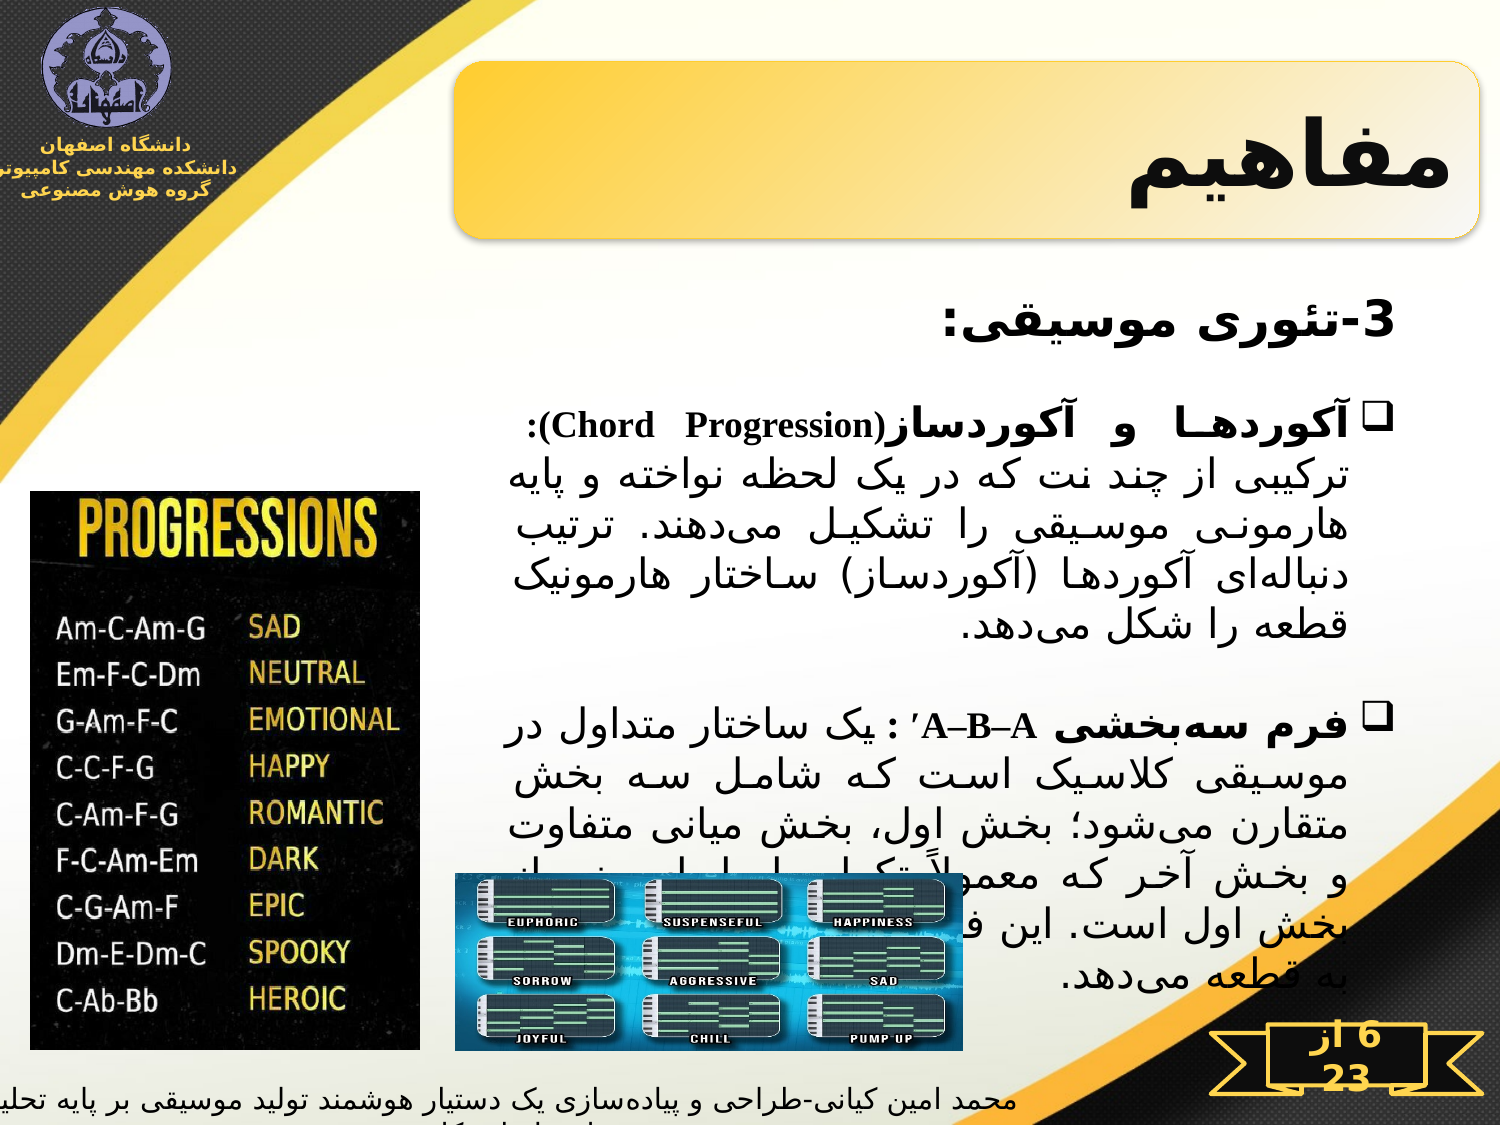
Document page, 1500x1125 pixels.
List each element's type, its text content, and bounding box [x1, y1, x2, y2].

text_box مفاهیم [454, 61, 1480, 239]
text_box محمد امین کیانی-طراحی و پیاده‌سازی یک دستیار هوشمند تولید موسیقی بر پایه تحلیل احساسات کاربر [0, 1072, 1039, 1125]
picture [0, 0, 1500, 1125]
text_box 3-تئوری موسیقی: آکوردها و آکوردساز(Chord Progression): ترکیبی از چند نت که در یک لحظه نواخته و پایه هارمونی موسیقی را تشکیل می‌دهند. ترتیب دنباله‌ای آکوردها (آکوردساز) ساختار هارمونیک قطعه را شکل می‌دهد. فرم سه‌بخشی A–B–A′ : یک ساختار متداول در موسیقی کلاسیک است که شامل سه بخش متقارن می‌شود؛ بخش اول، بخش میانی متفاوت و بخش آخر که معمولاً تکرار یا واریاسیونی از بخش اول است. این فرم شکل متقارن و واضحی به قطعه می‌دهد. [490, 278, 1412, 1054]
